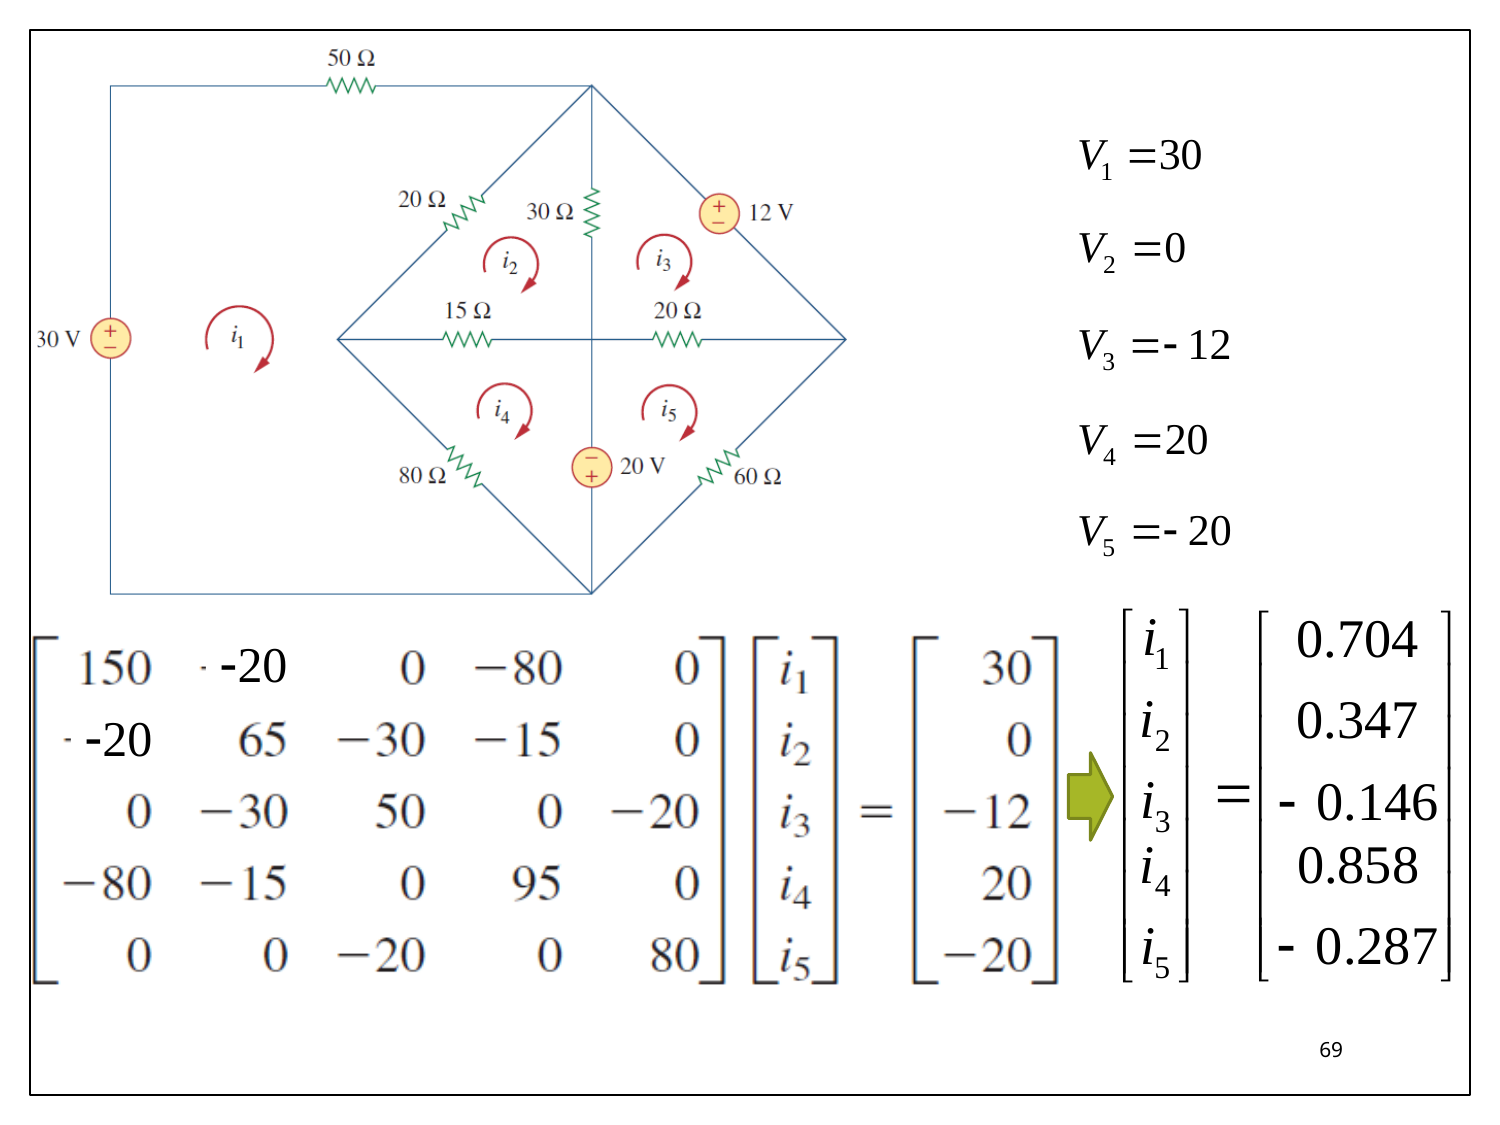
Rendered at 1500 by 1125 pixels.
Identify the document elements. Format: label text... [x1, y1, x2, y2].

slide_number 69 [1147, 1020, 1358, 1081]
picture [31, 624, 1076, 1000]
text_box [1074, 410, 1218, 474]
text_box [1081, 751, 1104, 842]
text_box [1110, 596, 1473, 997]
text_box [1074, 124, 1211, 188]
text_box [1074, 501, 1240, 568]
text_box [1074, 315, 1240, 382]
picture [37, 37, 851, 609]
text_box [1074, 217, 1193, 281]
